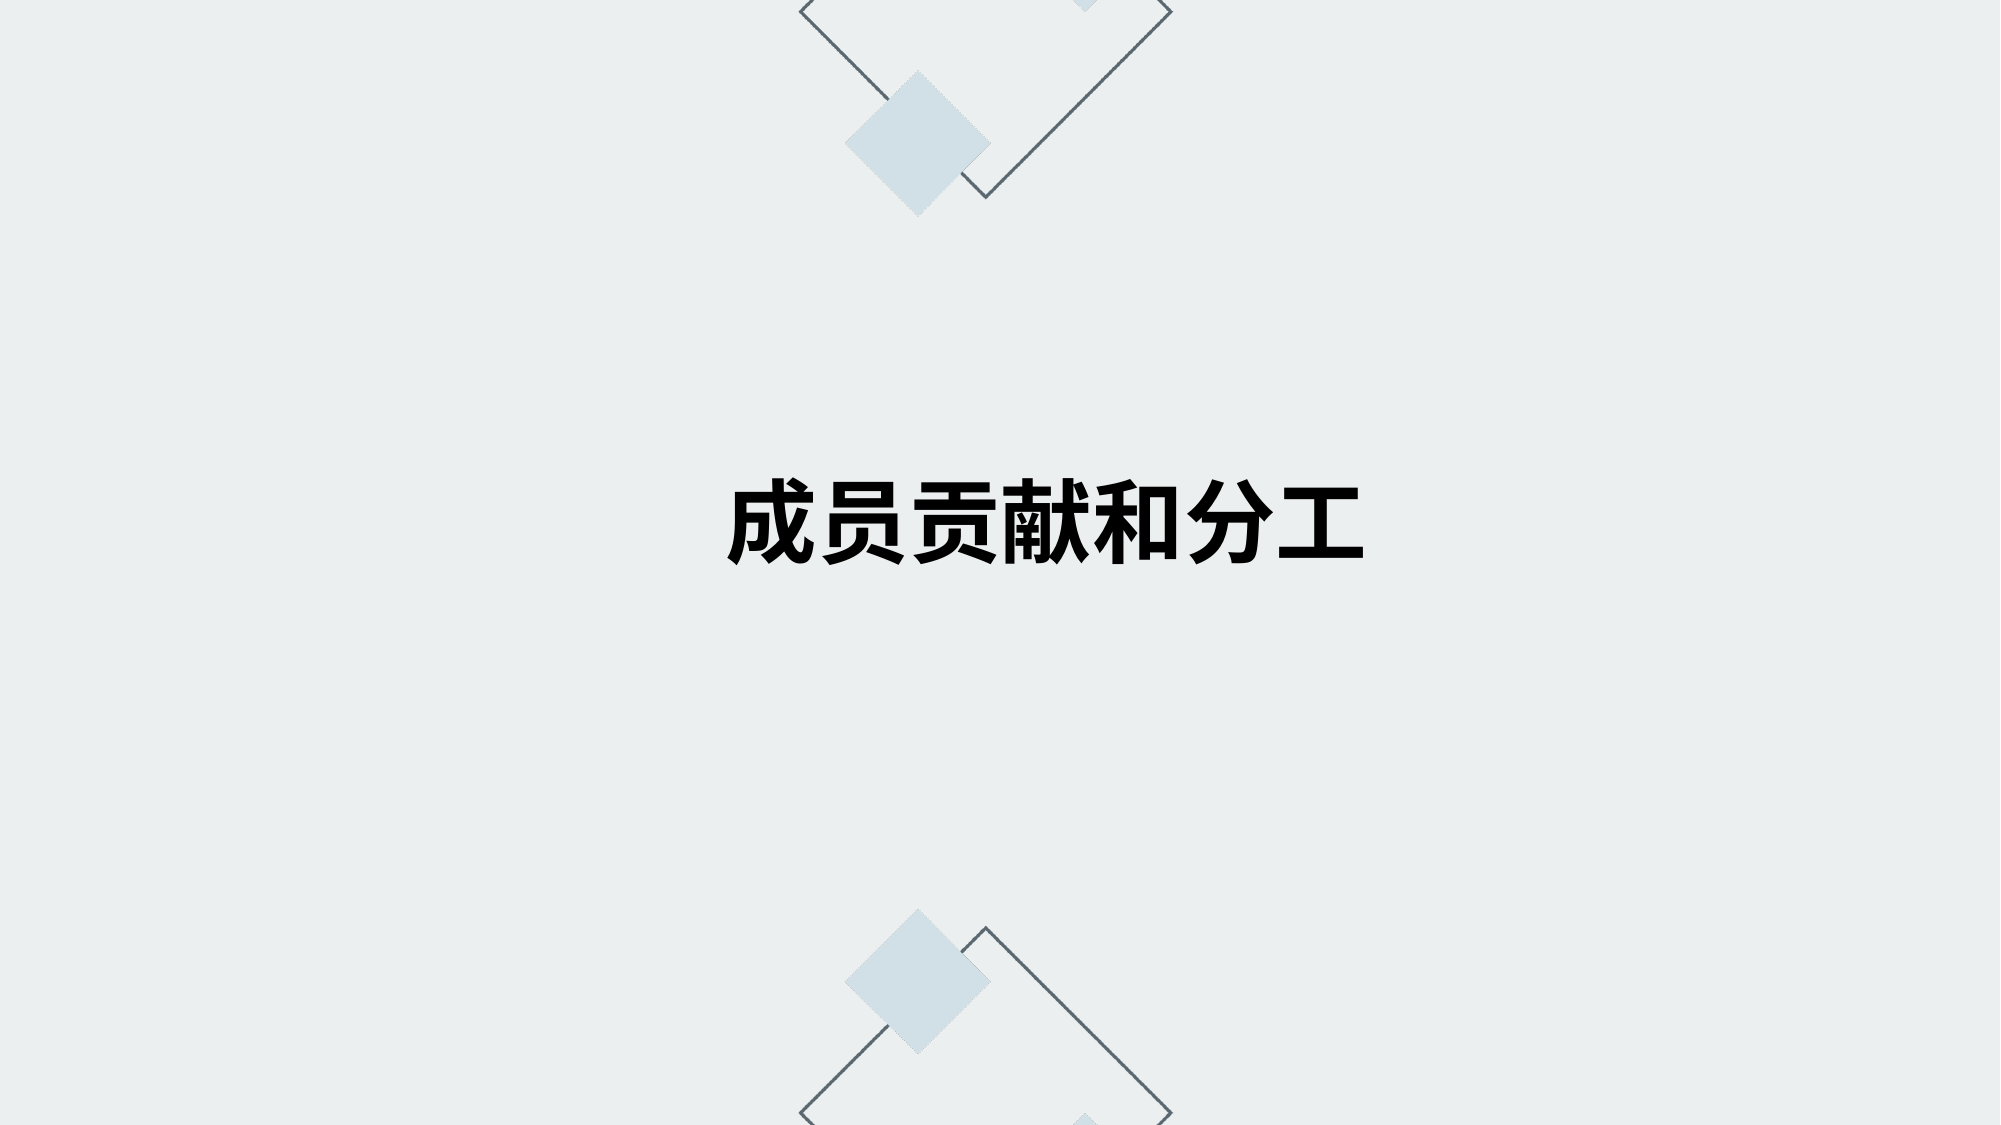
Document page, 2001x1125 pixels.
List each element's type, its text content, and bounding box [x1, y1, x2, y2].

picture [666, 784, 1334, 1125]
picture [666, 0, 1334, 341]
text_box 成员贡献和分工 [718, 457, 1376, 583]
